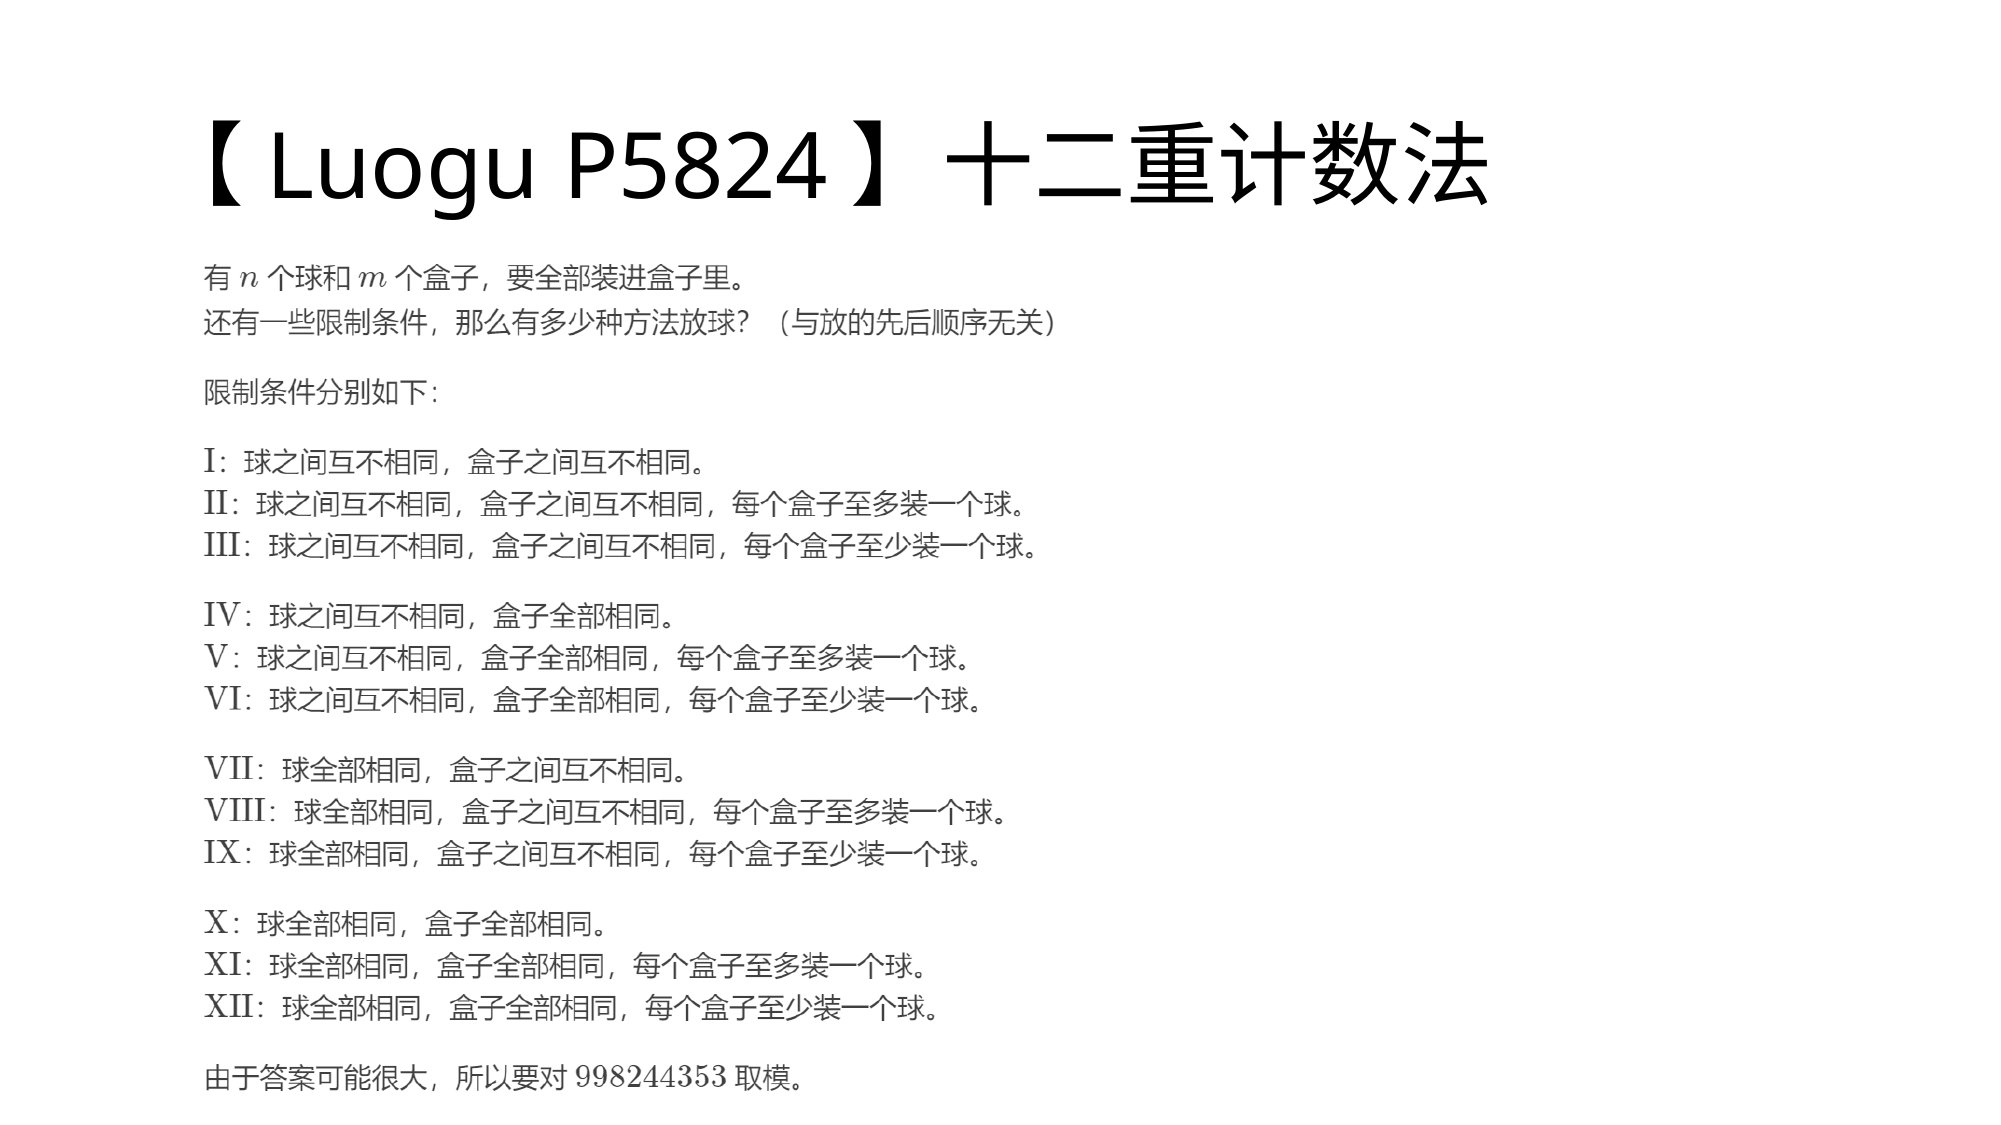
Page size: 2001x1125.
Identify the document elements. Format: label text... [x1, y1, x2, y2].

picture [186, 252, 1157, 1111]
title 【Luogu P5824】十二重计数法 [137, 59, 1863, 278]
